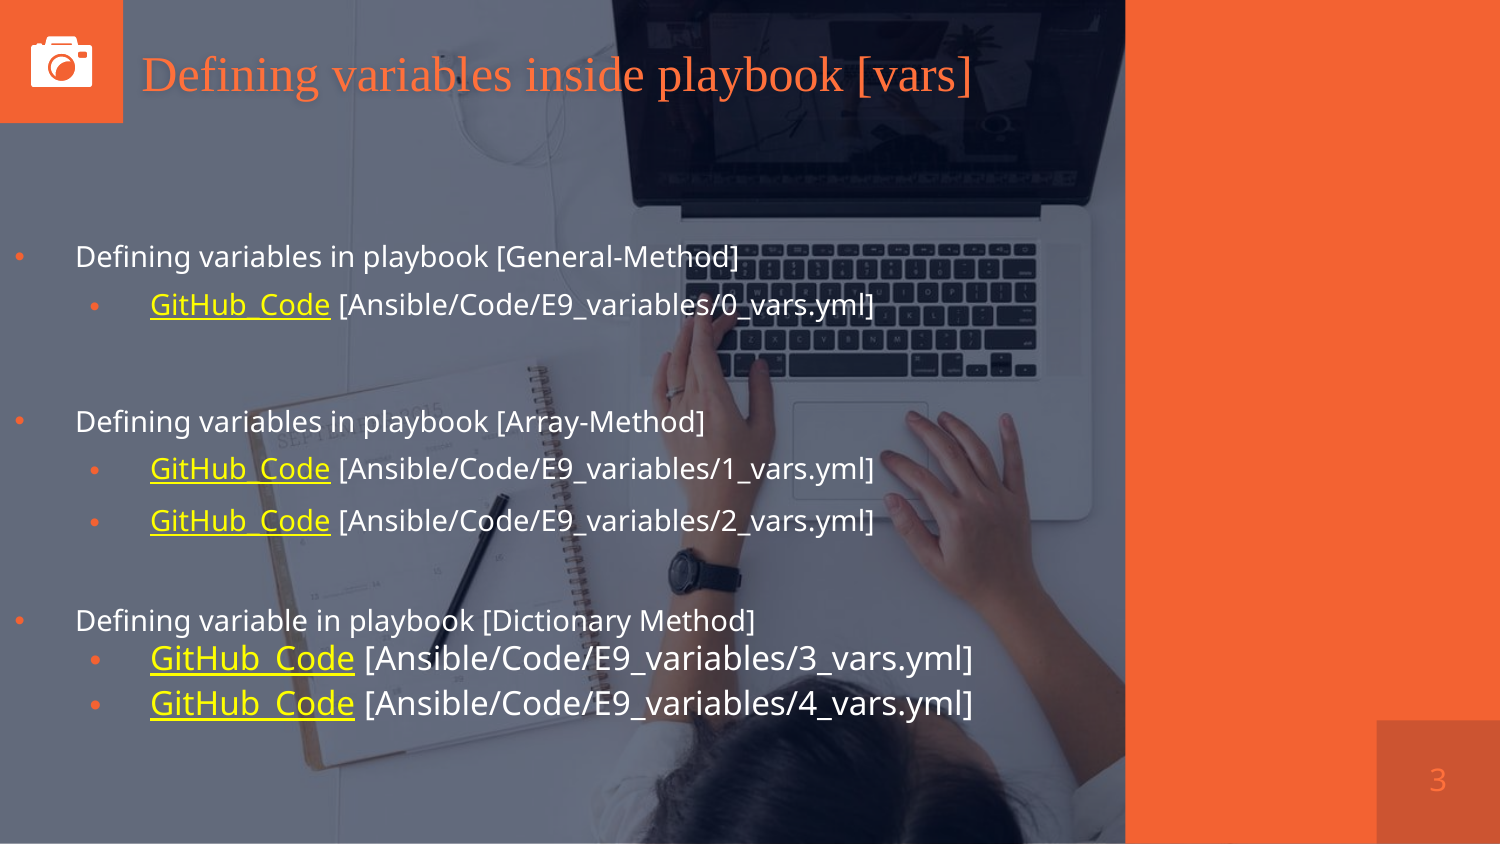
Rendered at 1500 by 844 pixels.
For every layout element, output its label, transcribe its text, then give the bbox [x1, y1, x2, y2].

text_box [30, 35, 93, 88]
slide_number 3 [1376, 720, 1500, 844]
list Defining variables in playbook [General-Method] GitHub_Code [Ansible/Code/E9_variables/0_vars.yml] Defining variables in playbook [Array-Method] GitHub_Code [Ansible/Code/E9_variables/1_vars.yml] GitHub_Code [Ansible/Code/E9_variables/2_vars.yml] Defining variable in playbook [Dictionary Method] GitHub_Code [Ansible/Code/E9_variables/3_vars.yml] GitHub_Code [Ansible/Code/E9_variables/4_vars.yml] [0, 138, 1117, 829]
title Defining variables inside playbook [vars] [141, 20, 1086, 103]
